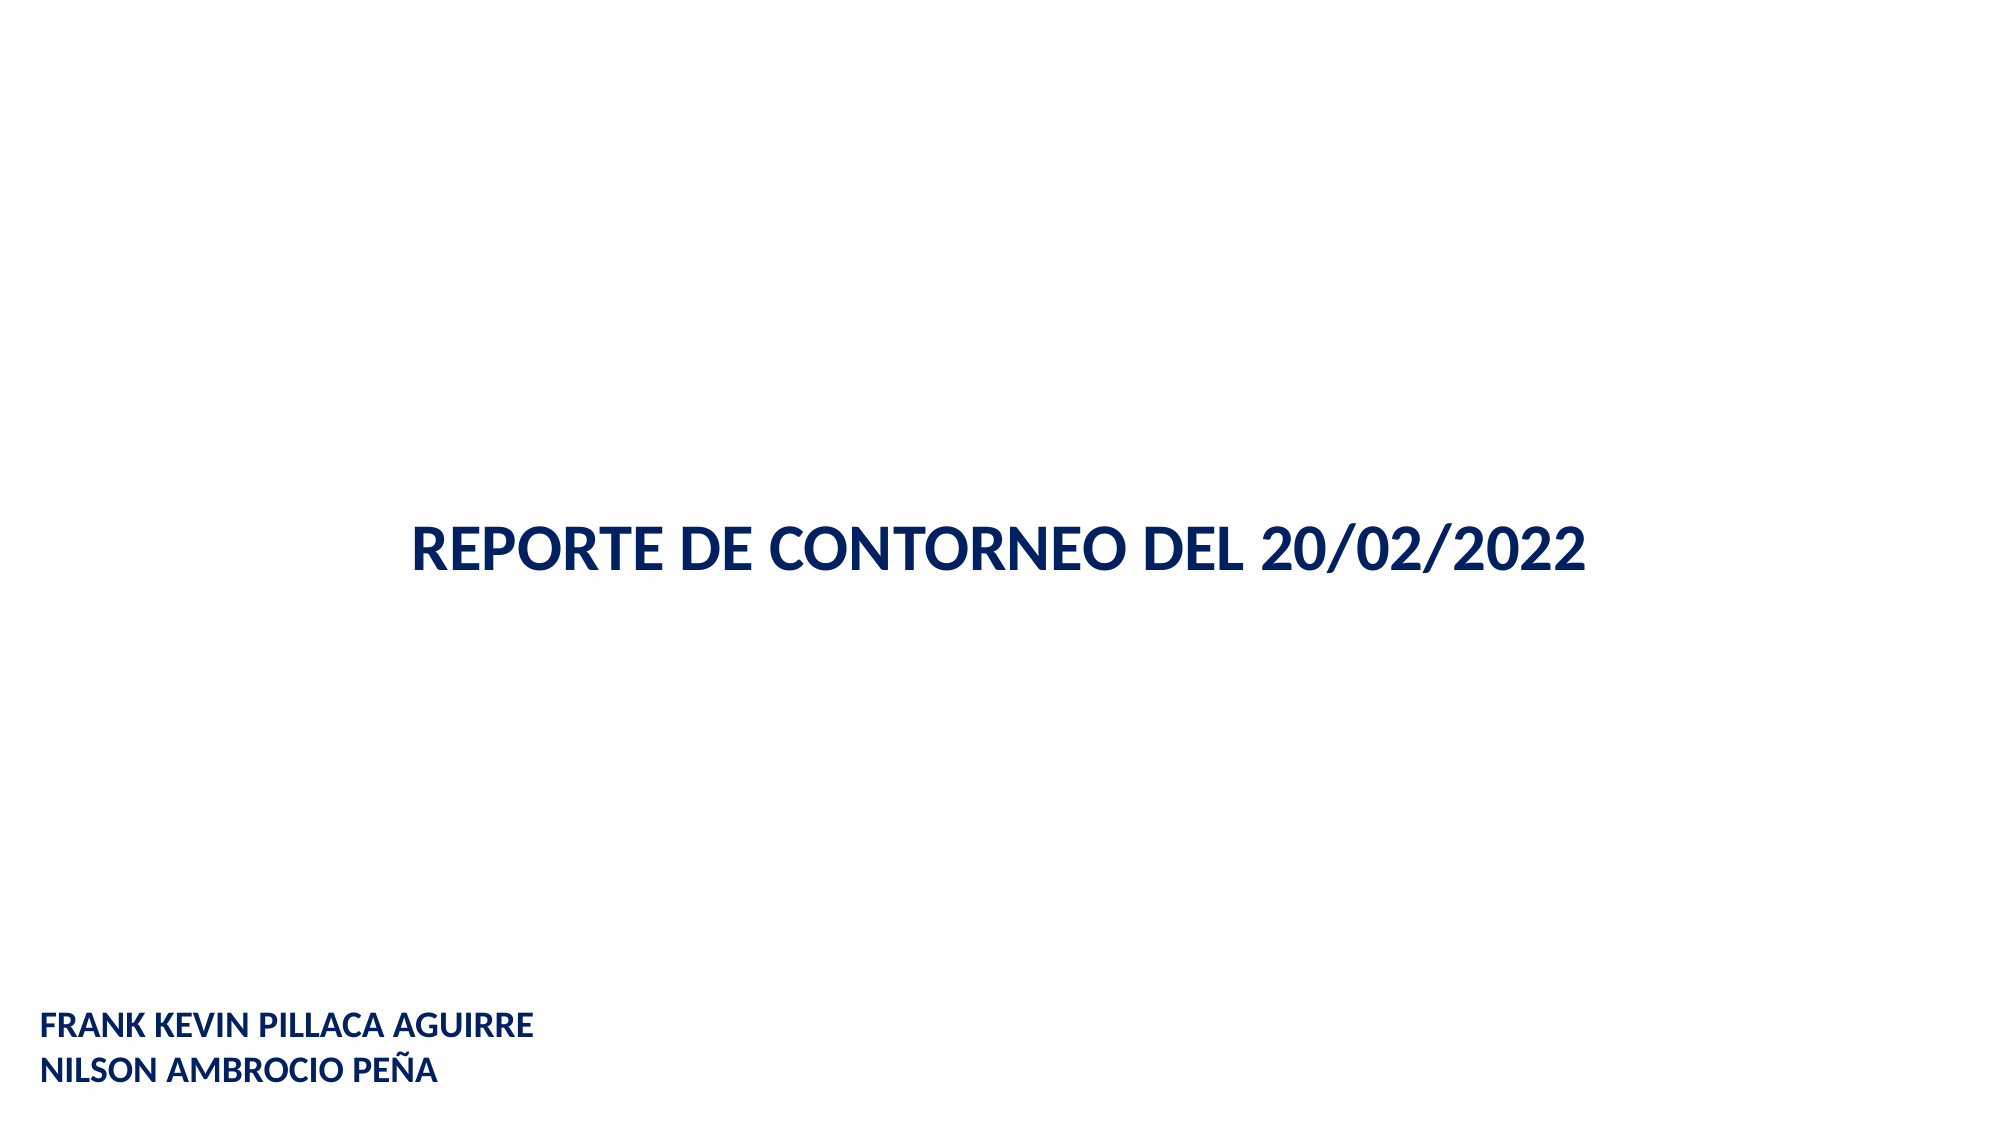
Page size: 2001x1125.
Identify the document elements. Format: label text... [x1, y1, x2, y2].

text_box FRANK KEVIN PILLACA AGUIRRE NILSON AMBROCIO PEÑA [24, 992, 662, 1125]
subtitle REPORTE DE CONTORNEO DEL 20/02/2022 [249, 505, 1750, 620]
